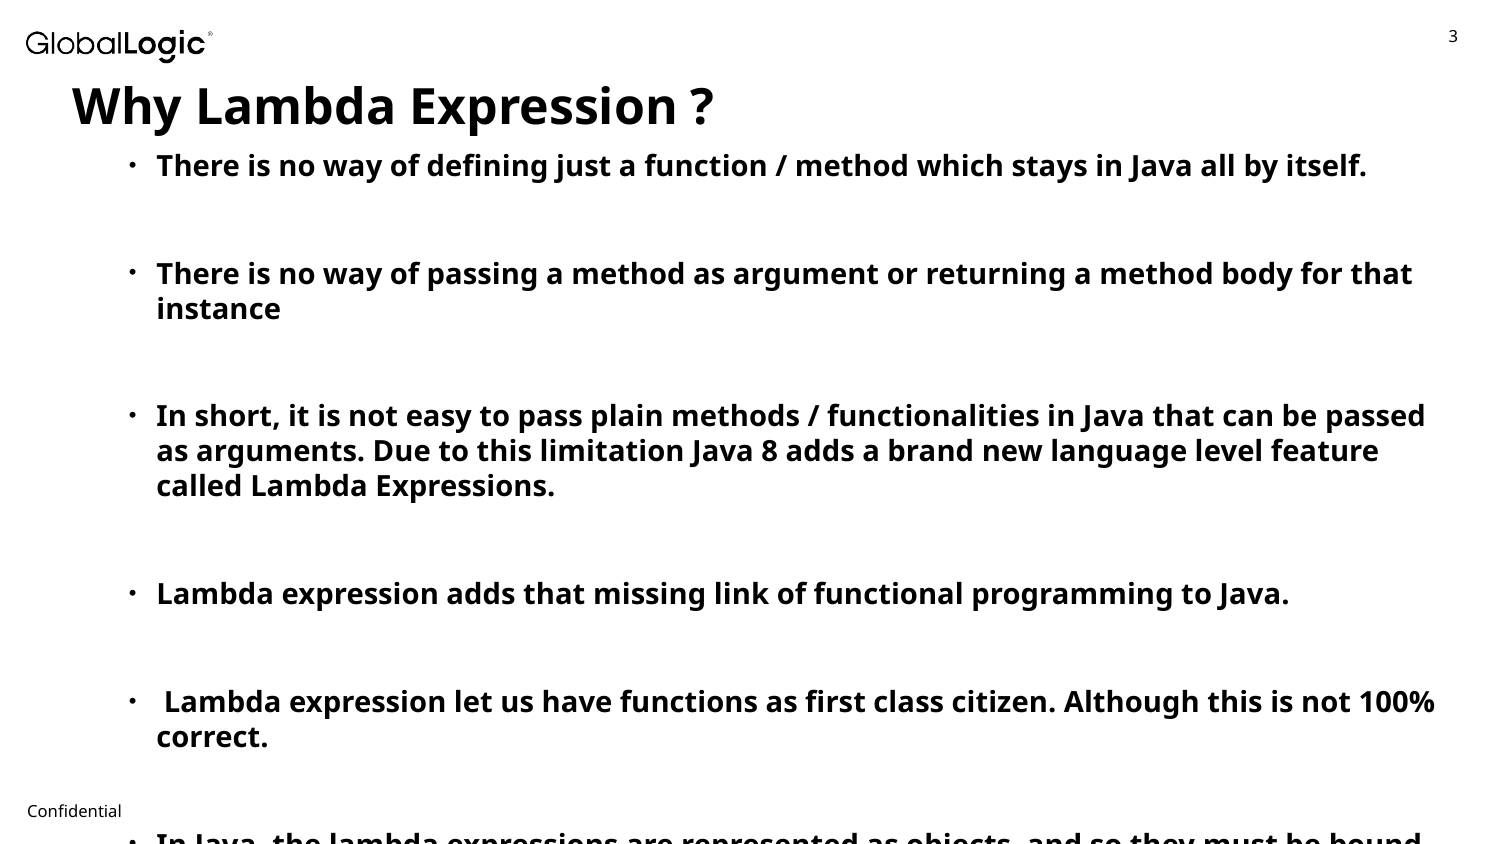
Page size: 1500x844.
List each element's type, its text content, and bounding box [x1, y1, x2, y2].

picture [0, 6, 239, 83]
title Why Lambda Expression ? [57, 59, 1326, 132]
list There is no way of defining just a function / method which stays in Java all by itself. There is no way of passing a method as argument or returning a method body for that instance In short, it is not easy to pass plain methods / functionalities in Java that can be passed as arguments. Due to this limitation Java 8 adds a brand new language level feature called Lambda Expressions. Lambda expression adds that missing link of functional programming to Java. Lambda expression let us have functions as first class citizen. Although this is not 100% correct. In Java, the lambda expressions are represented as objects, and so they must be bound to a particular object type known as a Functional interface.. [57, 132, 1475, 791]
